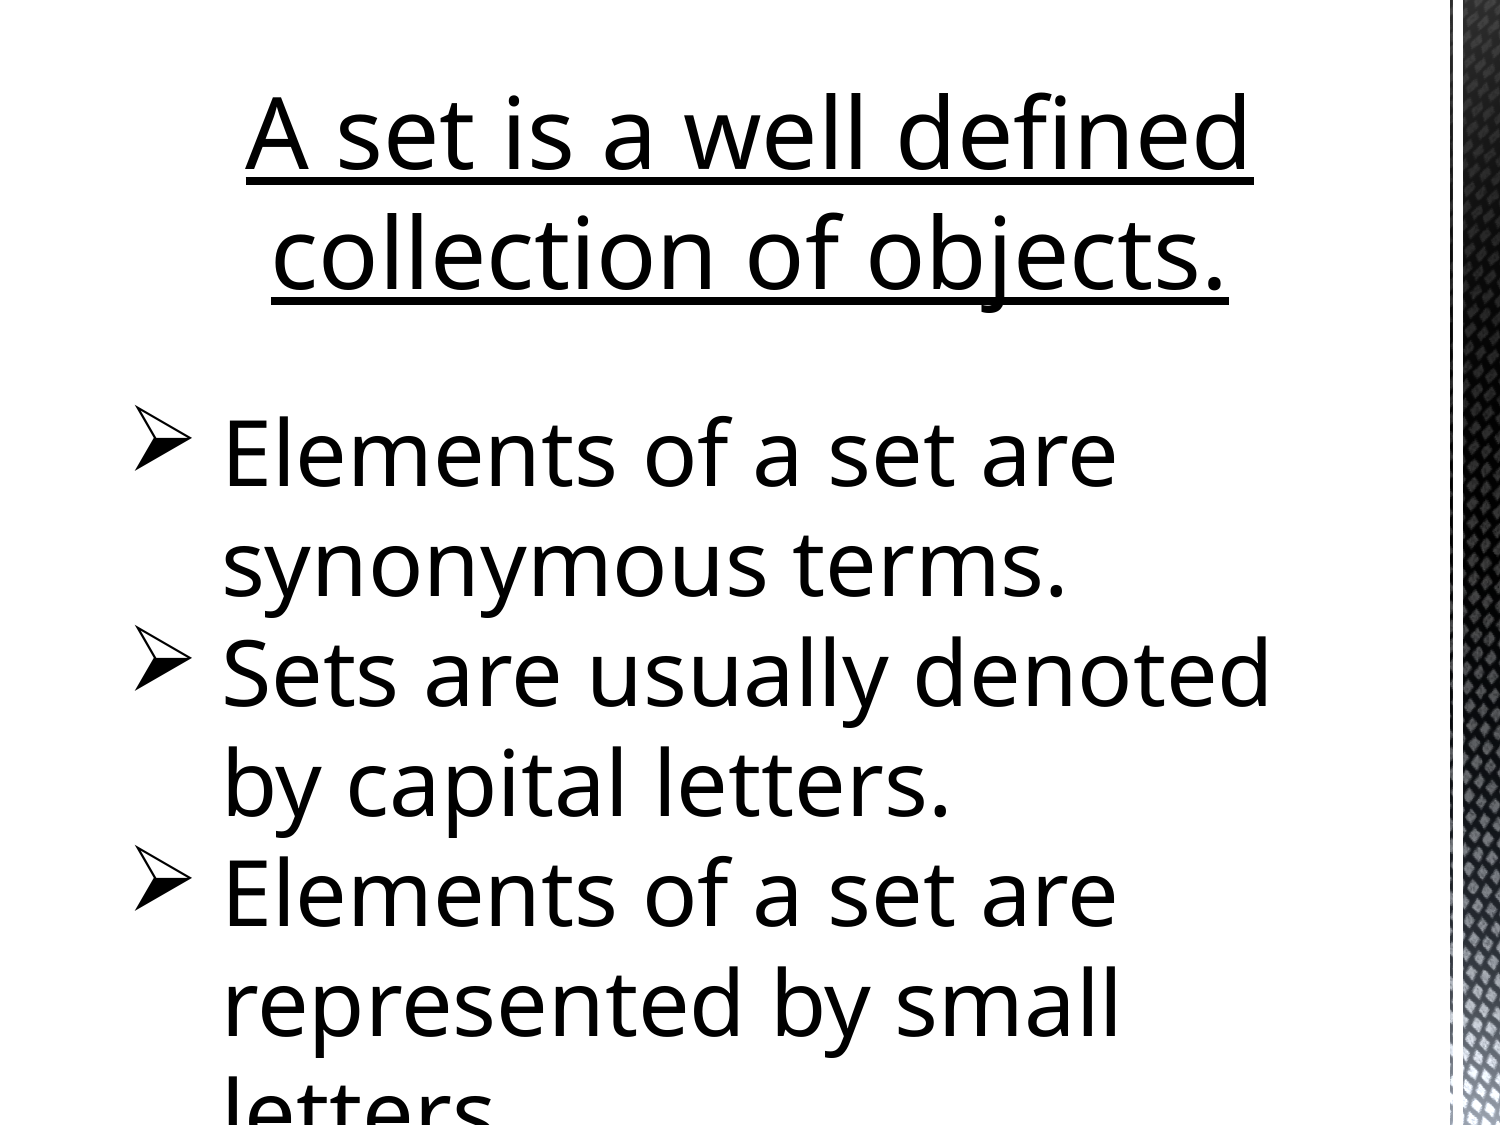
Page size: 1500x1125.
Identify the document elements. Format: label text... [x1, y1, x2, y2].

text_box Elements of a set are synonymous terms. Sets are usually denoted by capital letters. Elements of a set are represented by small letters. [112, 387, 1388, 1125]
picture [1447, 0, 1500, 1125]
text_box A set is a well defined collection of objects. [50, 62, 1450, 318]
